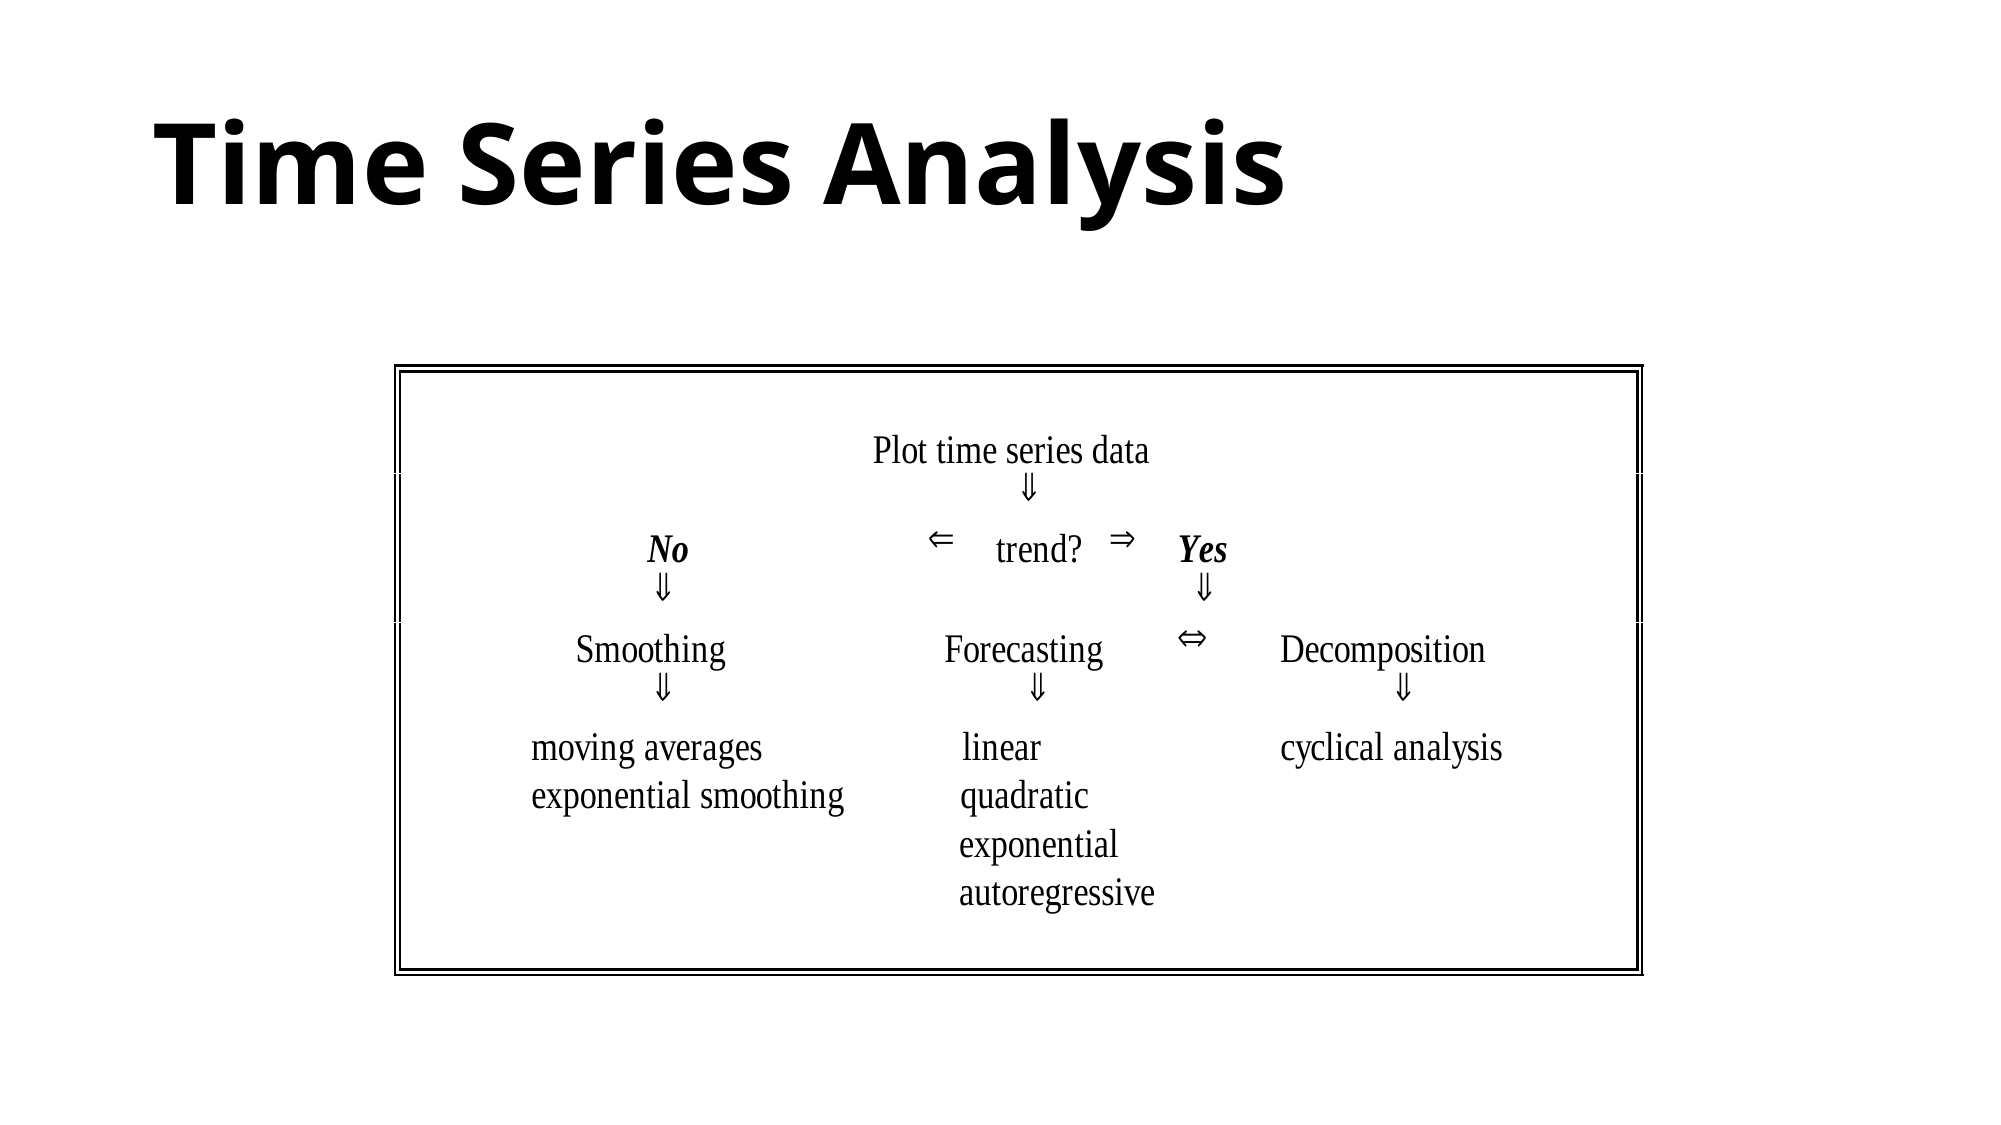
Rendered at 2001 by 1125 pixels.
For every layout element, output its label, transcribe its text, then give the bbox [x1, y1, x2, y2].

title Time Series Analysis [137, 59, 1863, 278]
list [287, 249, 1750, 1025]
